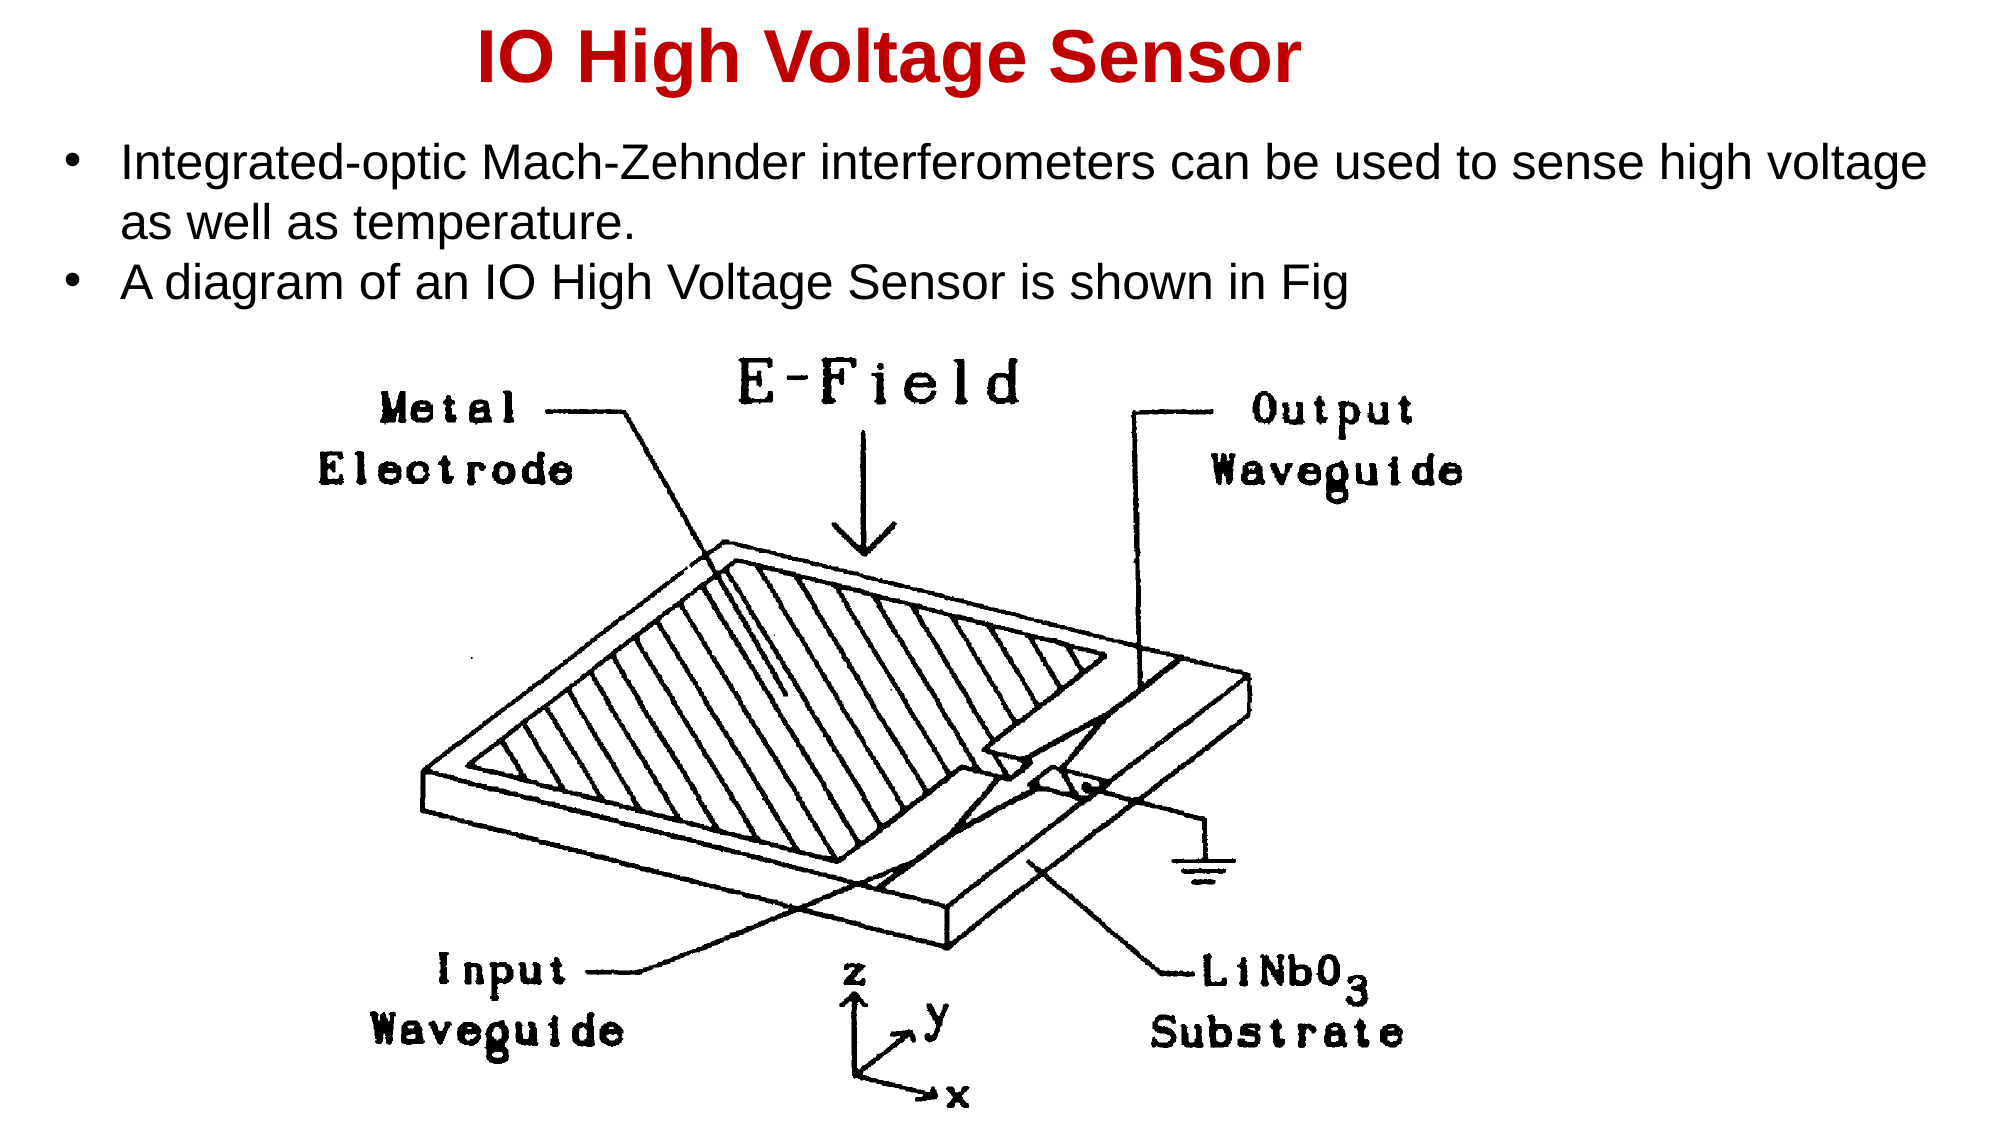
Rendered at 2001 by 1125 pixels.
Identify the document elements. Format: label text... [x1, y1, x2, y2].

text_box Integrated-optic Mach-Zehnder interferometers can be used to sense high voltage as well as temperature. A diagram of an IO High Voltage Sensor is shown in Fig [48, 121, 2000, 317]
picture [319, 357, 1462, 1108]
text_box IO High Voltage Sensor [461, 0, 1319, 105]
